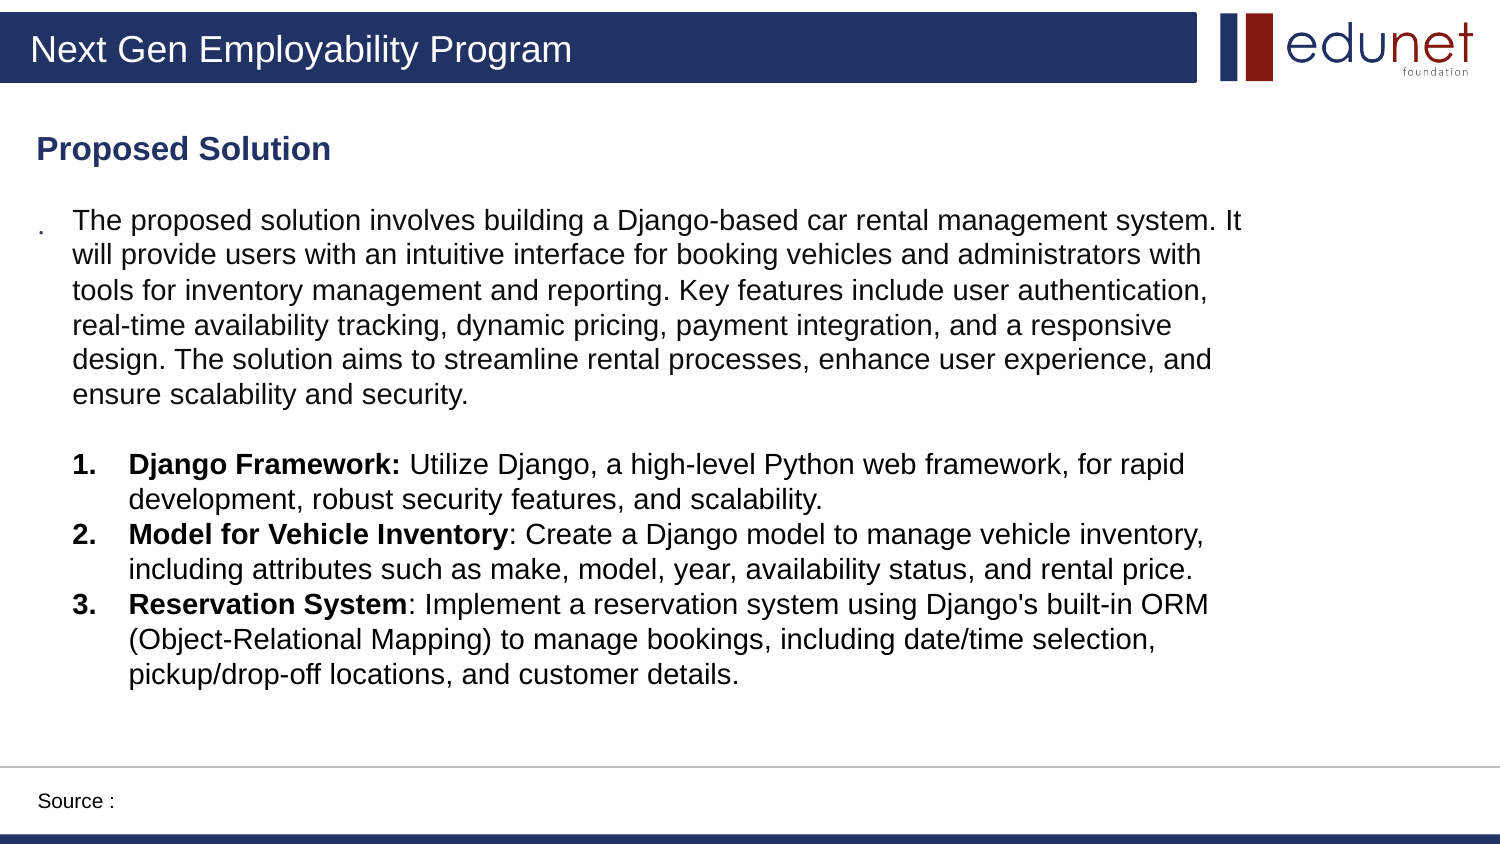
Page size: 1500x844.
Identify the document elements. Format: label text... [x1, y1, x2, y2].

picture [1279, 14, 1482, 83]
text_box . [22, 180, 1478, 248]
title Proposed Solution [21, 111, 504, 165]
text_box The proposed solution involves building a Django-based car rental management system. It will provide users with an intuitive interface for booking vehicles and administrators with tools for inventory management and reporting. Key features include user authentication, real-time availability tracking, dynamic pricing, payment integration, and a responsive design. The solution aims to streamline rental processes, enhance user experience, and ensure scalability and security. Django Framework: Utilize Django, a high-level Python web framework, for rapid development, robust security features, and scalability. Model for Vehicle Inventory: Create a Django model to manage vehicle inventory, including attributes such as make, model, year, availability status, and rental price. Reservation System: Implement a reservation system using Django's built-in ORM (Object-Relational Mapping) to manage bookings, including date/time selection, pickup/drop-off locations, and customer details. [57, 193, 1267, 698]
text_box Source : [22, 776, 139, 826]
